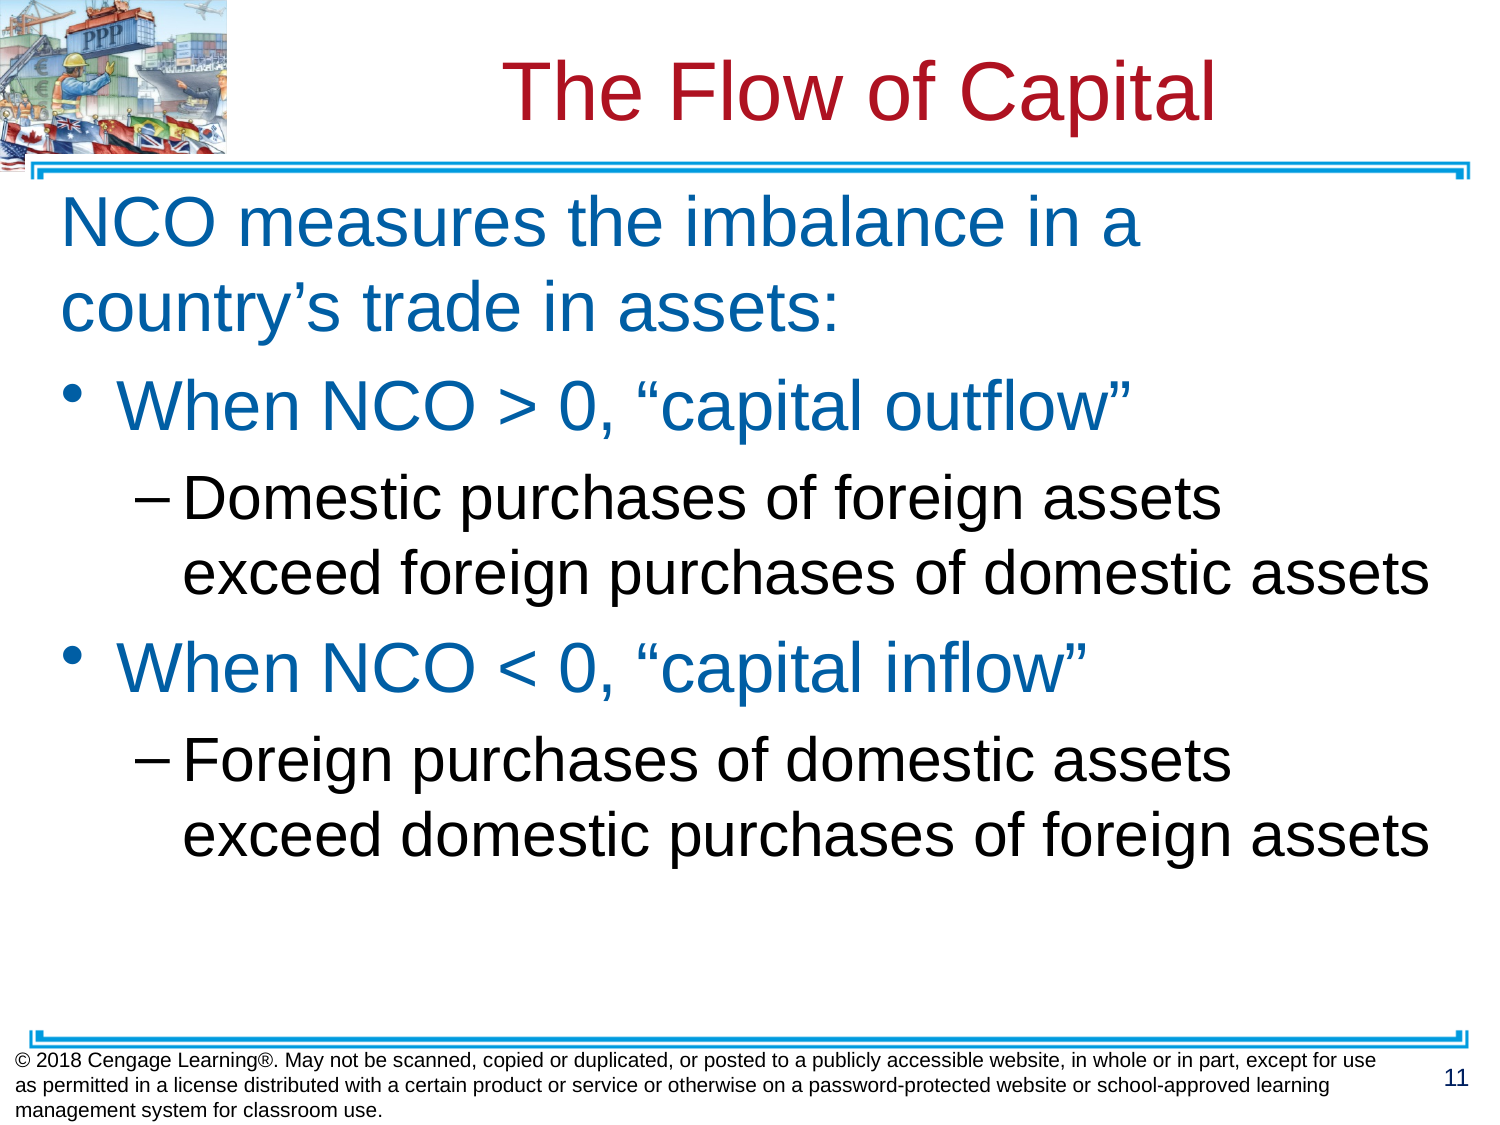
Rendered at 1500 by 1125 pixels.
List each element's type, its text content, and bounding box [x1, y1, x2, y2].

picture [1455, 1024, 1475, 1053]
title The Flow of Capital [219, 16, 1500, 158]
footer © 2018 Cengage Learning®. May not be scanned, copied or duplicated, or posted to a publicly accessible website, in whole or in part, except for use as permitted in a license distributed with a certain product or service or otherwise on a password-protected website or school-approved learning management system for classroom use. [0, 1043, 1412, 1125]
picture [25, 1024, 45, 1043]
picture [0, 0, 1475, 186]
list NCO measures the imbalance in a country’s trade in assets: When NCO > 0, “capital outflow” Domestic purchases of foreign assets exceed foreign purchases of domestic assets When NCO < 0, “capital inflow” Foreign purchases of domestic assets exceed domestic purchases of foreign assets [45, 168, 1455, 1055]
slide_number 11 [1412, 1052, 1500, 1117]
